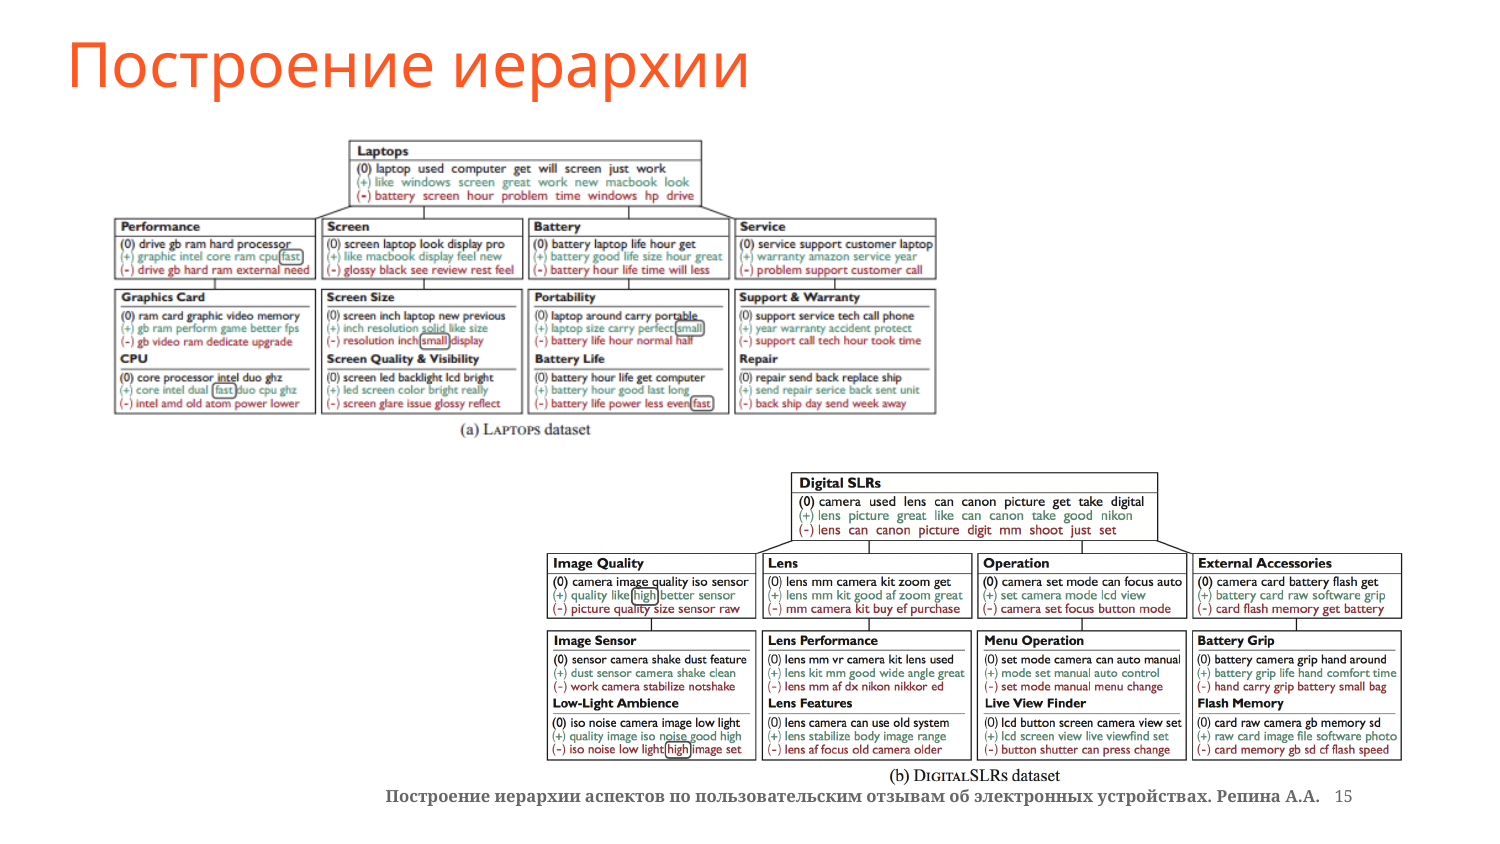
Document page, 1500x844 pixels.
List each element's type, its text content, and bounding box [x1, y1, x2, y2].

title Построение иерархии [51, 10, 1449, 105]
picture [524, 462, 1450, 794]
slide_number Построение иерархии аспектов по пользовательским отзывам об электронных устройствах. Репина А.А. 15 [370, 764, 1480, 830]
picture [50, 99, 1012, 447]
